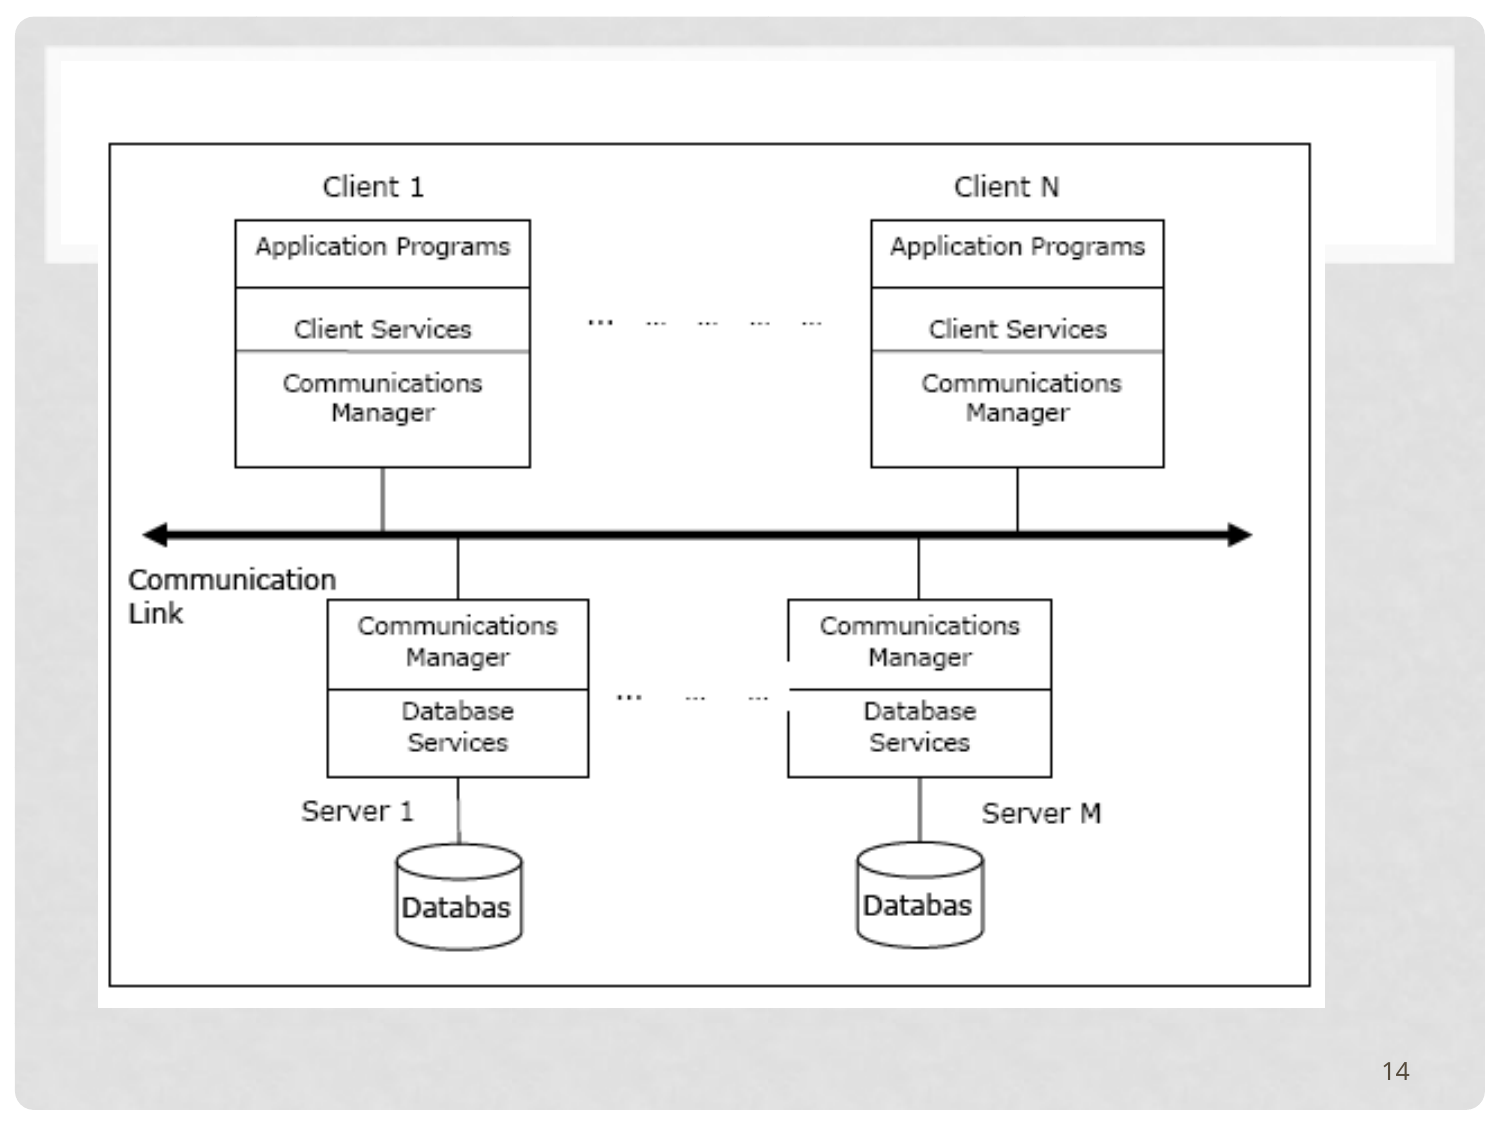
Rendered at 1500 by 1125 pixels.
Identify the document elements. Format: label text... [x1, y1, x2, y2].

picture [98, 130, 1325, 1008]
slide_number 14 [1074, 1042, 1425, 1103]
